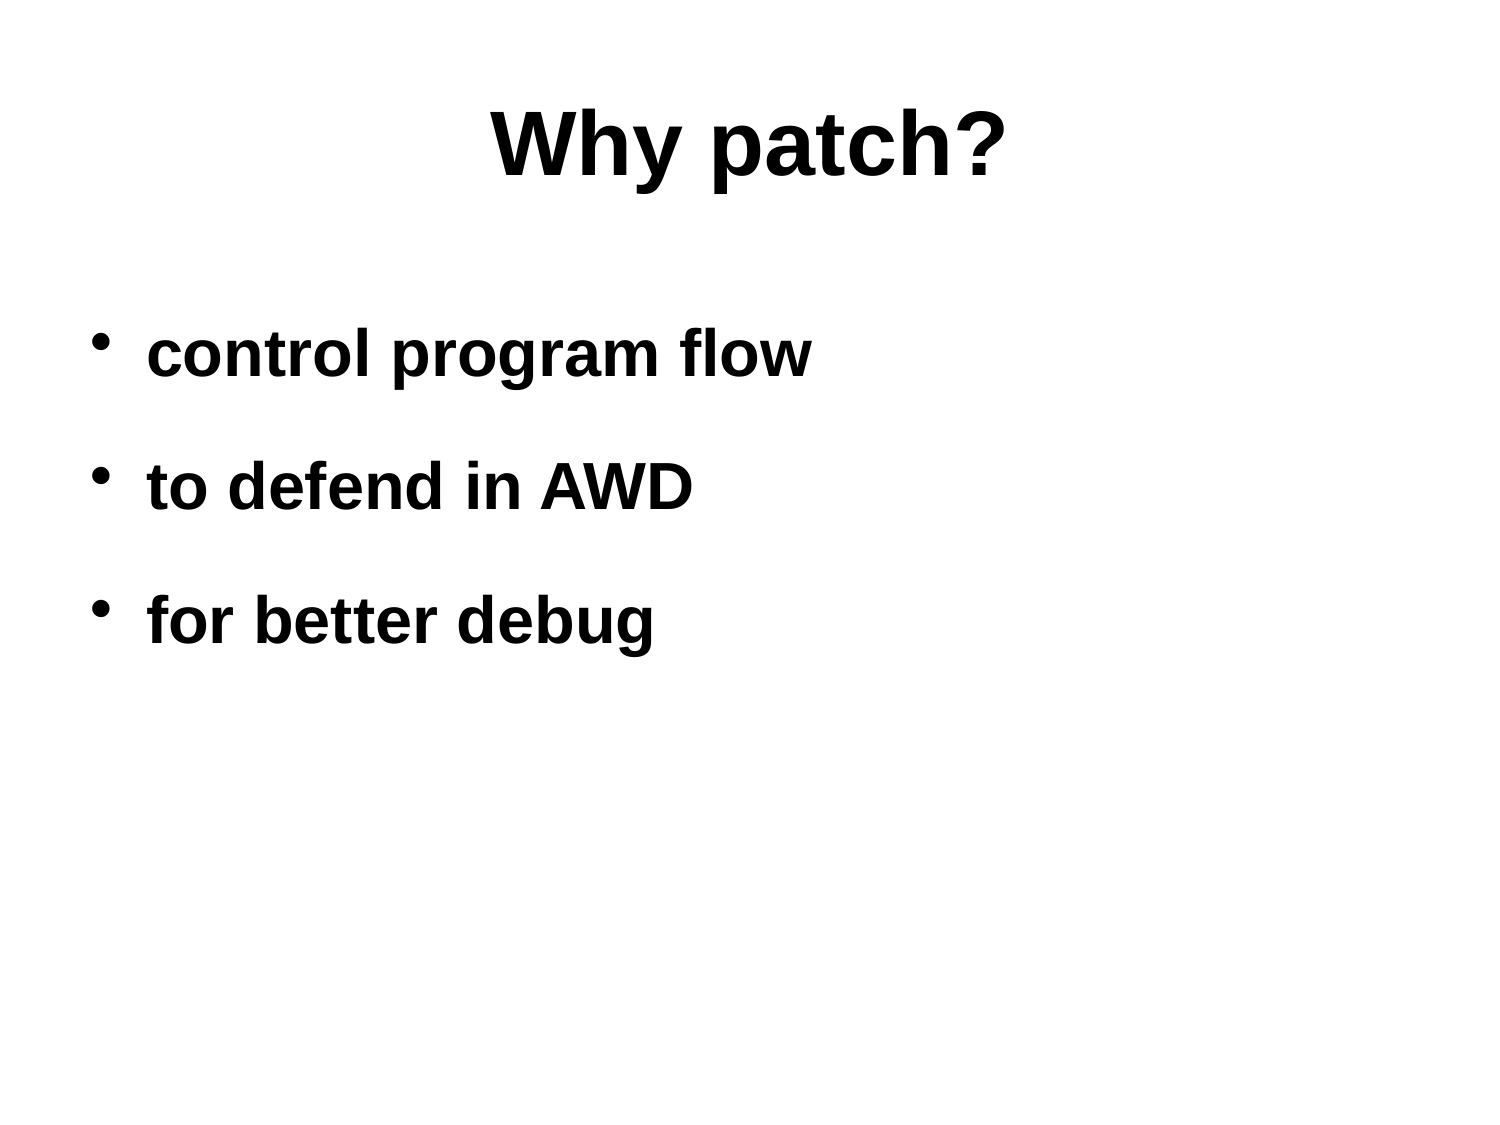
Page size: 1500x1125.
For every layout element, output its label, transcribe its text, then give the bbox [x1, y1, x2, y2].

list control program flow to defend in AWD for better debug [74, 262, 1426, 1006]
title Why patch? [74, 44, 1426, 233]
